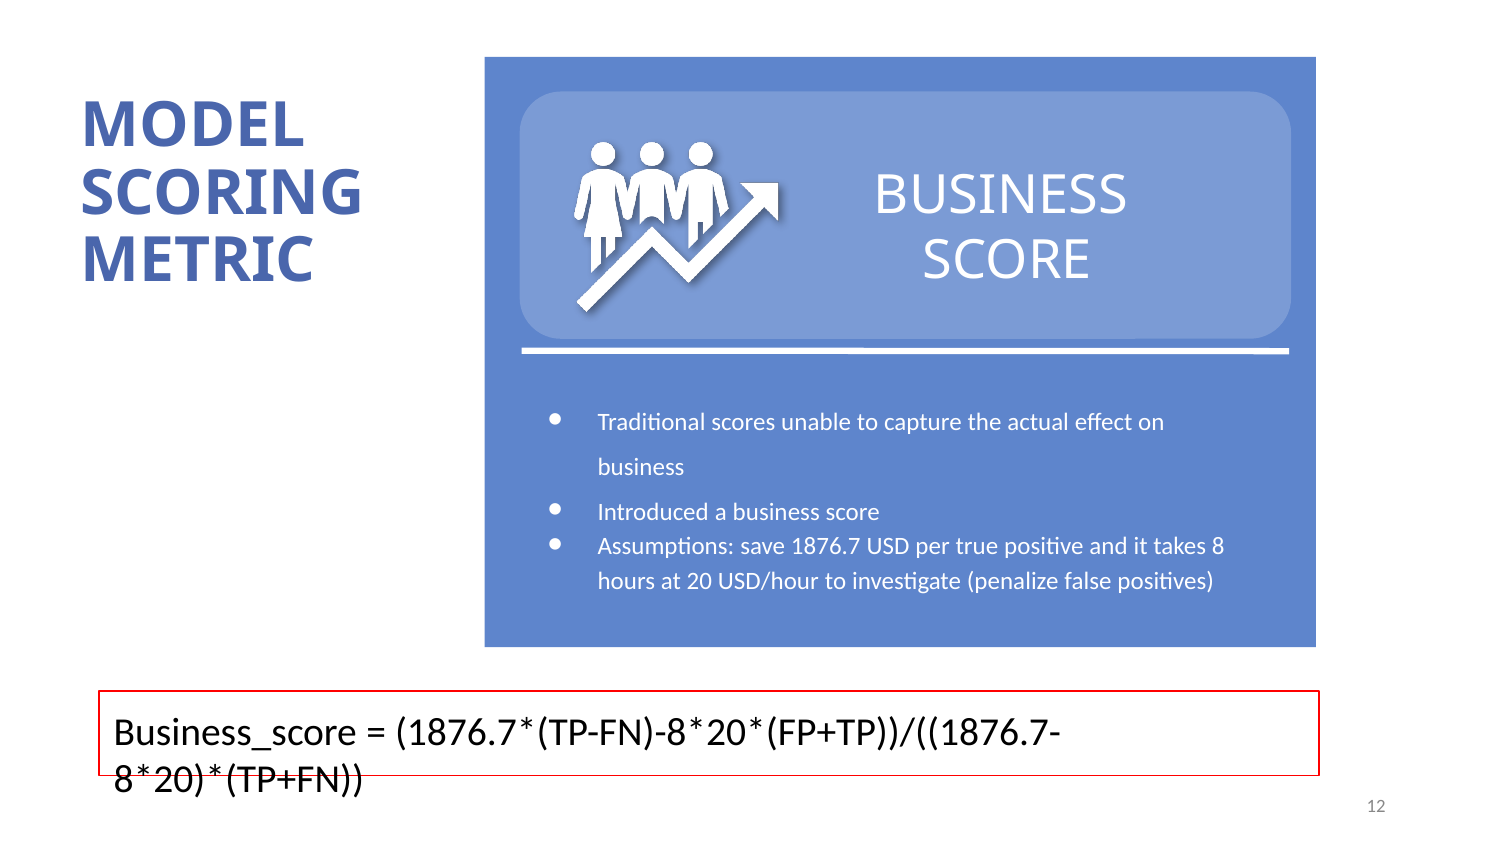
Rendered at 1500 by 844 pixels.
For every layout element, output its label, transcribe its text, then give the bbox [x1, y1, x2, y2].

text_box [519, 91, 1292, 339]
slide_number 12 [1059, 782, 1397, 827]
text_box Traditional scores unable to capture the actual effect on business Introduced a business score Assumptions: save 1876.7 USD per true positive and it takes 8 hours at 20 USD/hour to investigate (penalize false positives) [507, 375, 1246, 607]
text_box Business_score = (1876.7*(TP-FN)-8*20*(FP+TP))/((1876.7-8*20)*(TP+FN)) [98, 690, 1320, 776]
text_box [484, 56, 1316, 648]
text_box Your logo [46, 780, 132, 808]
text_box MODEL SCORING METRIC [69, 25, 430, 457]
picture [558, 104, 793, 340]
text_box BUSINESS SCORE [817, 159, 1198, 307]
